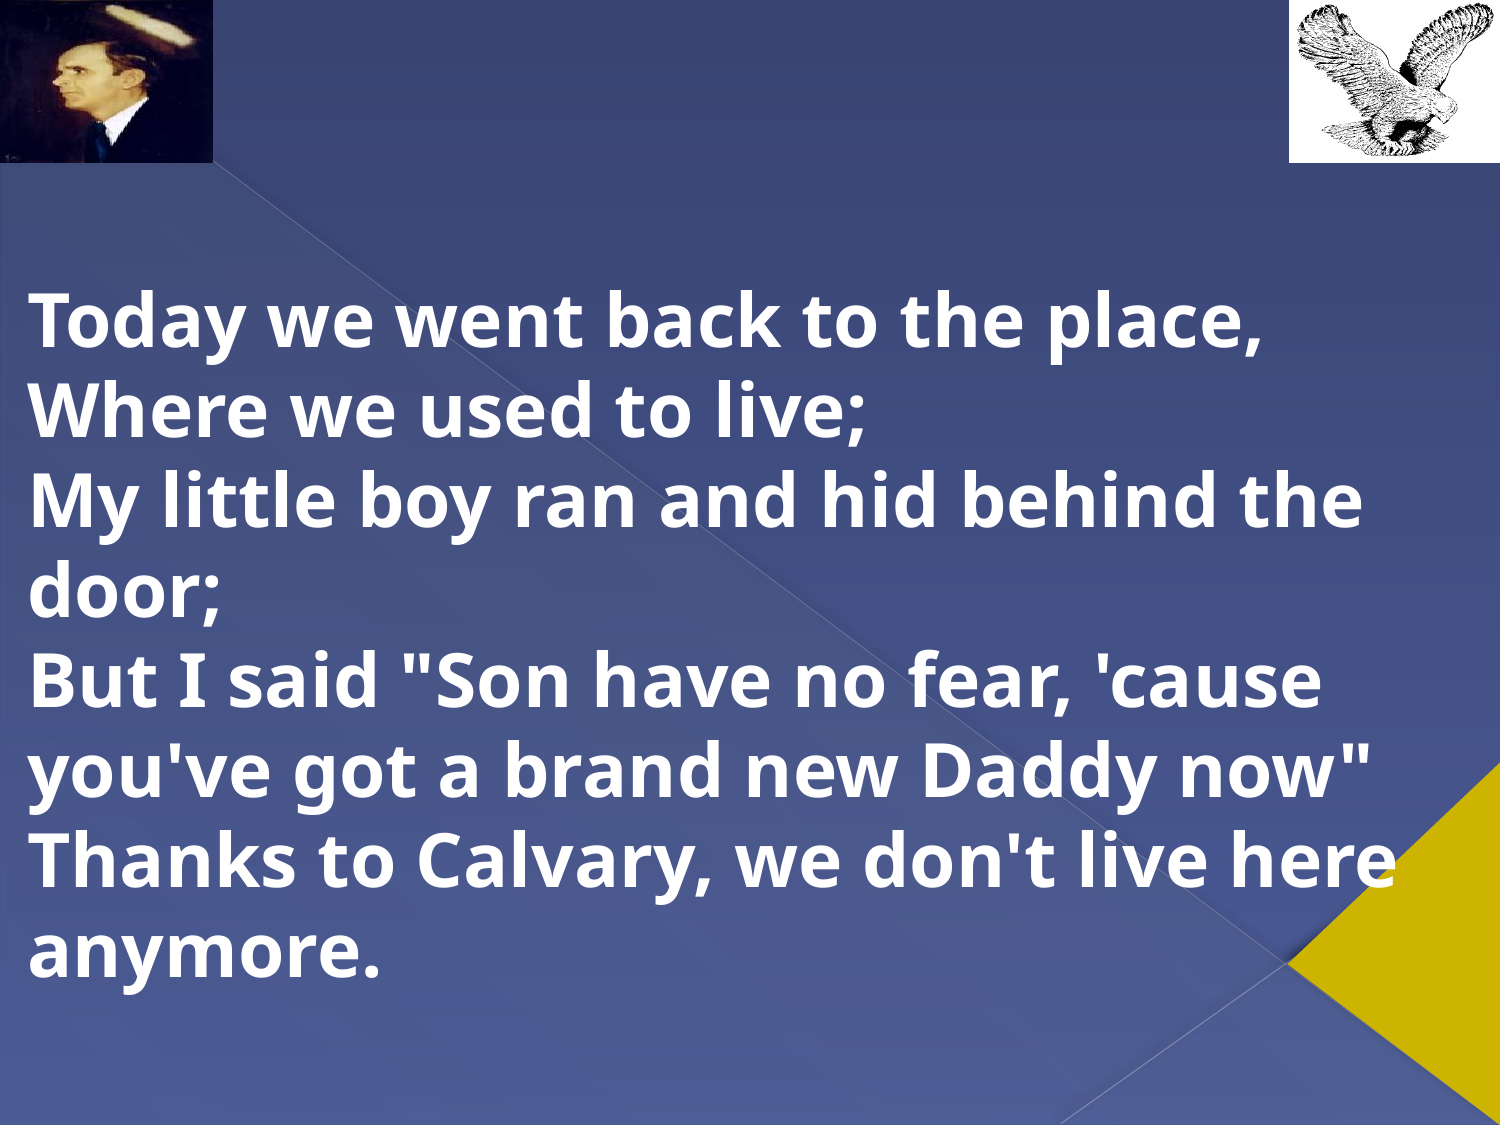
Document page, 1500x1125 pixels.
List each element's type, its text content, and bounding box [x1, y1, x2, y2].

text_box Today we went back to the place, Where we used to live; My little boy ran and hid behind the door; But I said "Son have no fear, 'cause you've got a brand new Daddy now" Thanks to Calvary, we don't live here anymore. [12, 174, 1500, 1000]
picture [1288, 0, 1500, 163]
picture [0, 0, 213, 163]
text_box [1331, 1000, 1500, 1125]
